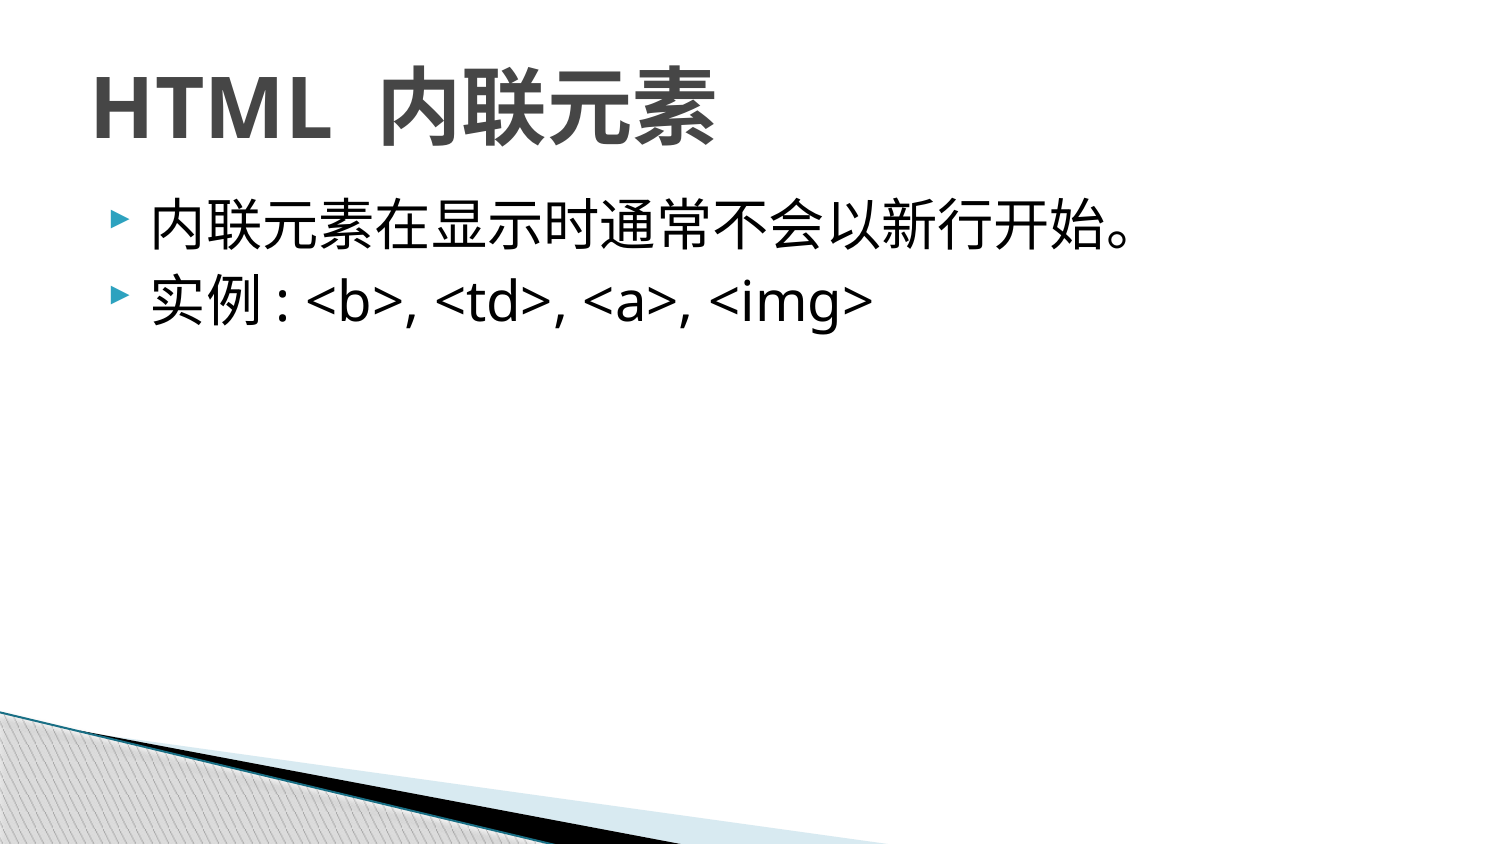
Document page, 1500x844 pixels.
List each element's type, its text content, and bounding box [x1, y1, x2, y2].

title HTML 内联元素 [75, 33, 1425, 175]
list 内联元素在显示时通常不会以新行开始。 实例: <b>, <td>, <a>, <img> [75, 182, 1425, 740]
